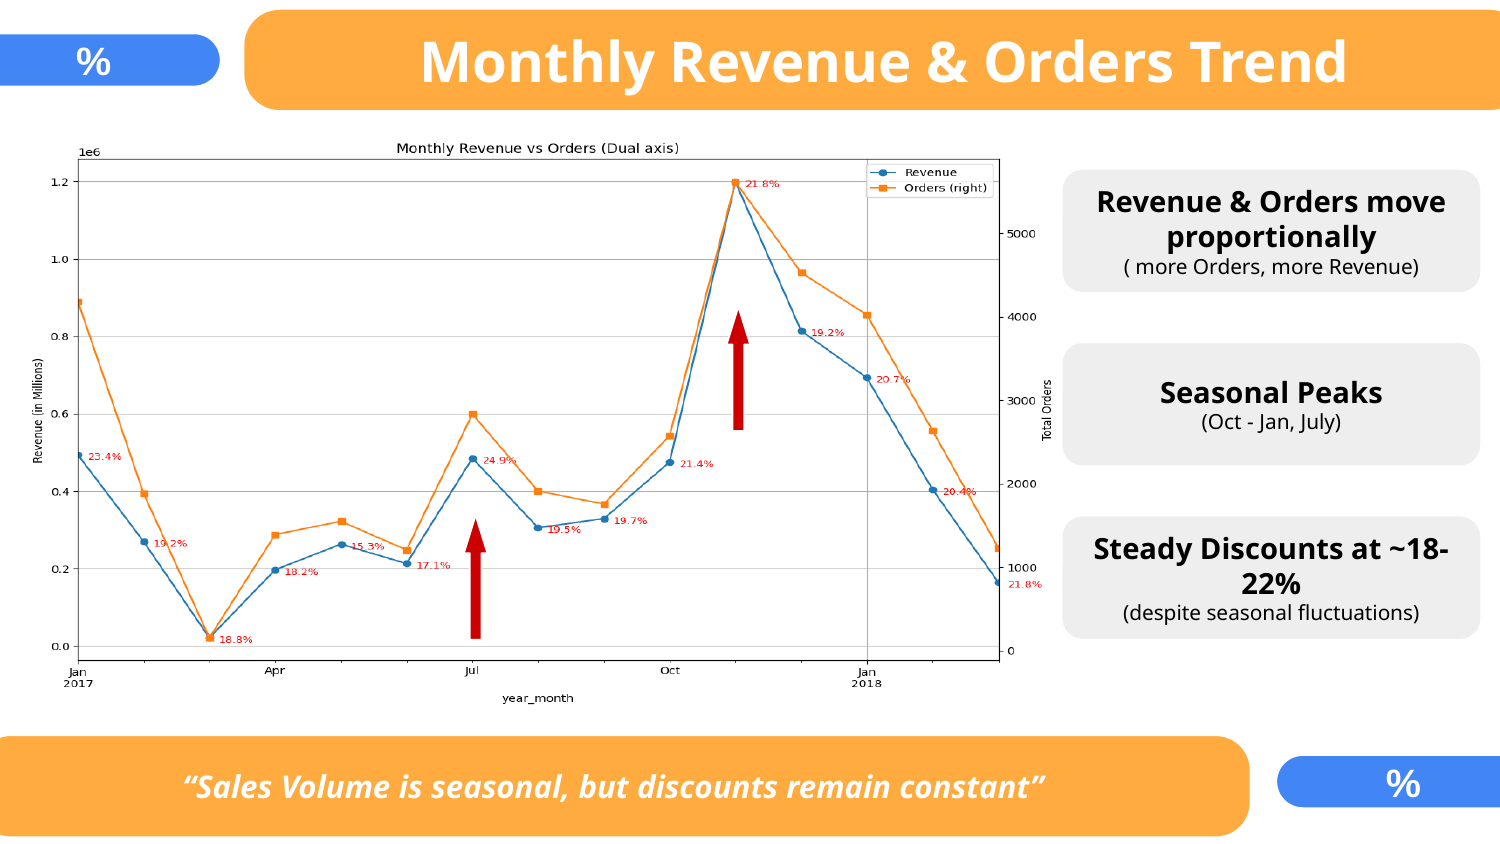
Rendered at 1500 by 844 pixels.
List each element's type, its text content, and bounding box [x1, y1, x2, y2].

text_box Revenue & Orders move proportionally ( more Orders, more Revenue) [1067, 168, 1482, 293]
text_box % [1276, 755, 1500, 809]
text_box [0, 735, 1251, 838]
text_box “Sales Volume is seasonal, but discounts remain constant” [95, 752, 1132, 820]
text_box Monthly Revenue & Orders Trend [243, 8, 1500, 111]
text_box Steady Discounts at ~18-22% (despite seasonal fluctuations) [1067, 515, 1482, 640]
text_box % [0, 33, 221, 87]
picture [24, 135, 1062, 711]
text_box Seasonal Peaks (Oct - Jan, July) [1067, 342, 1482, 467]
